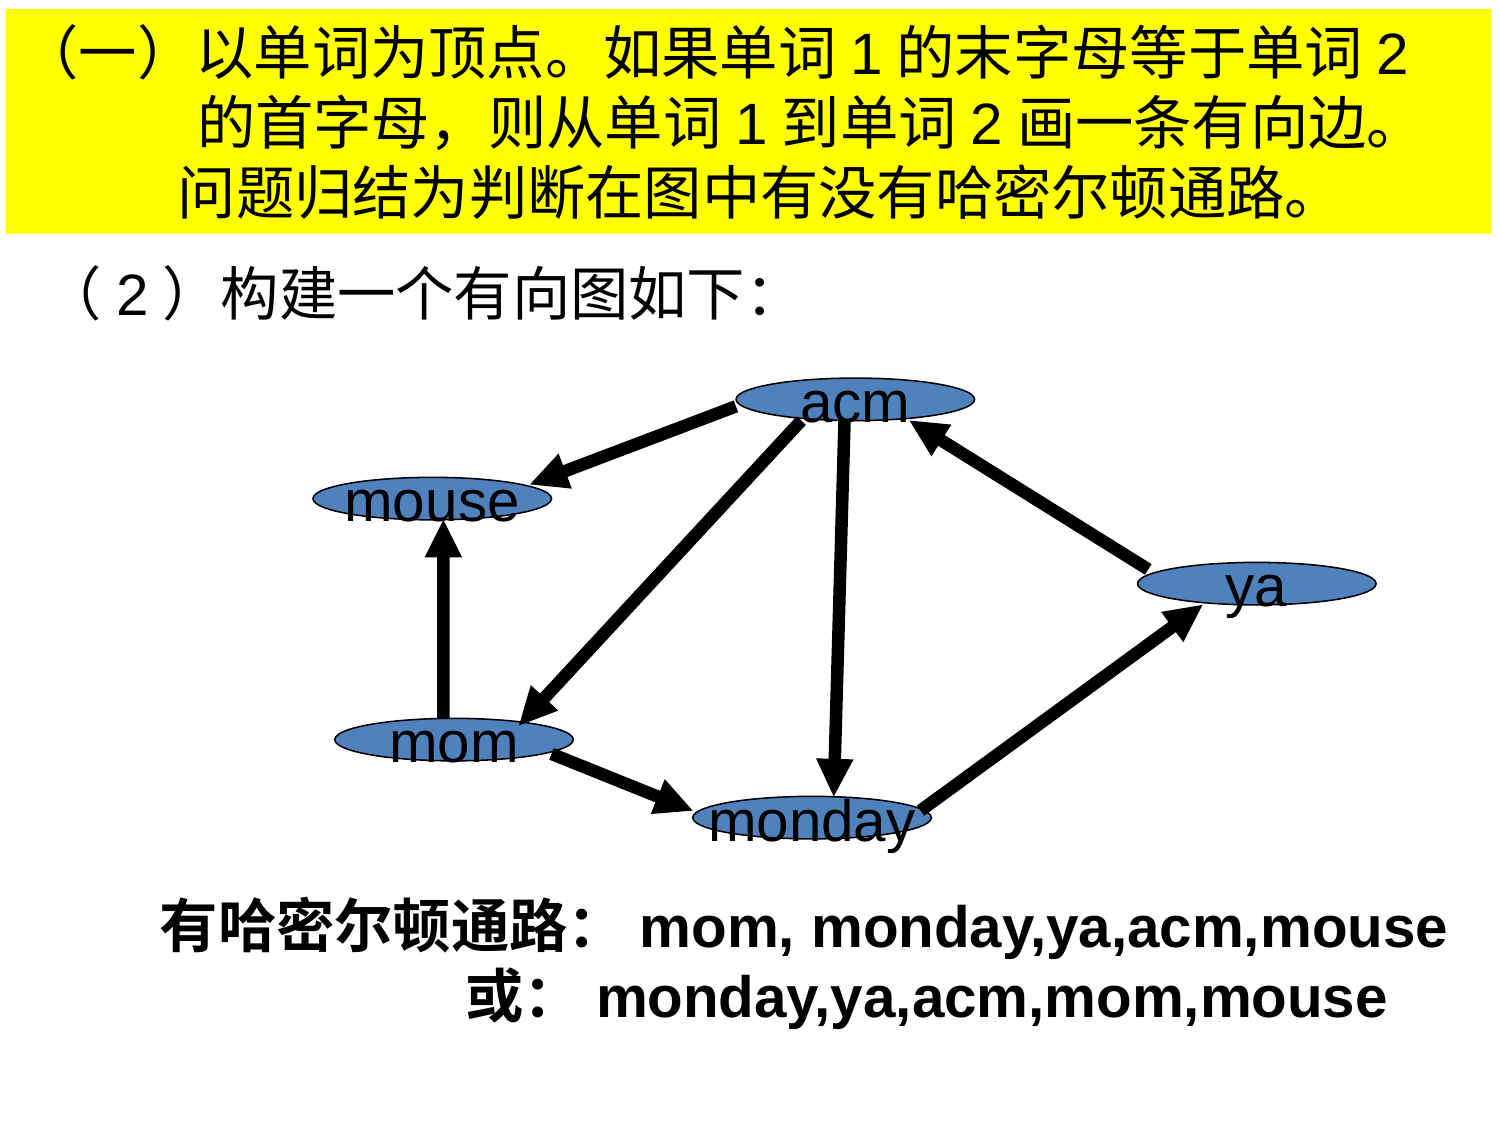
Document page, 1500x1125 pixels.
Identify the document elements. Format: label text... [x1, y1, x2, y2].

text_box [312, 377, 1377, 840]
text_box （2）构建一个有向图如下： [29, 249, 819, 335]
text_box 有哈密尔顿通路：mom, monday,ya,acm,mouse 或：monday,ya,acm,mom,mouse [145, 881, 1464, 1037]
text_box （一）以单词为顶点。如果单词1的末字母等于单词2的首字母，则从单词1到单词2画一条有向边。 问题归结为判断在图中有没有哈密尔顿通路。 [6, 8, 1492, 234]
